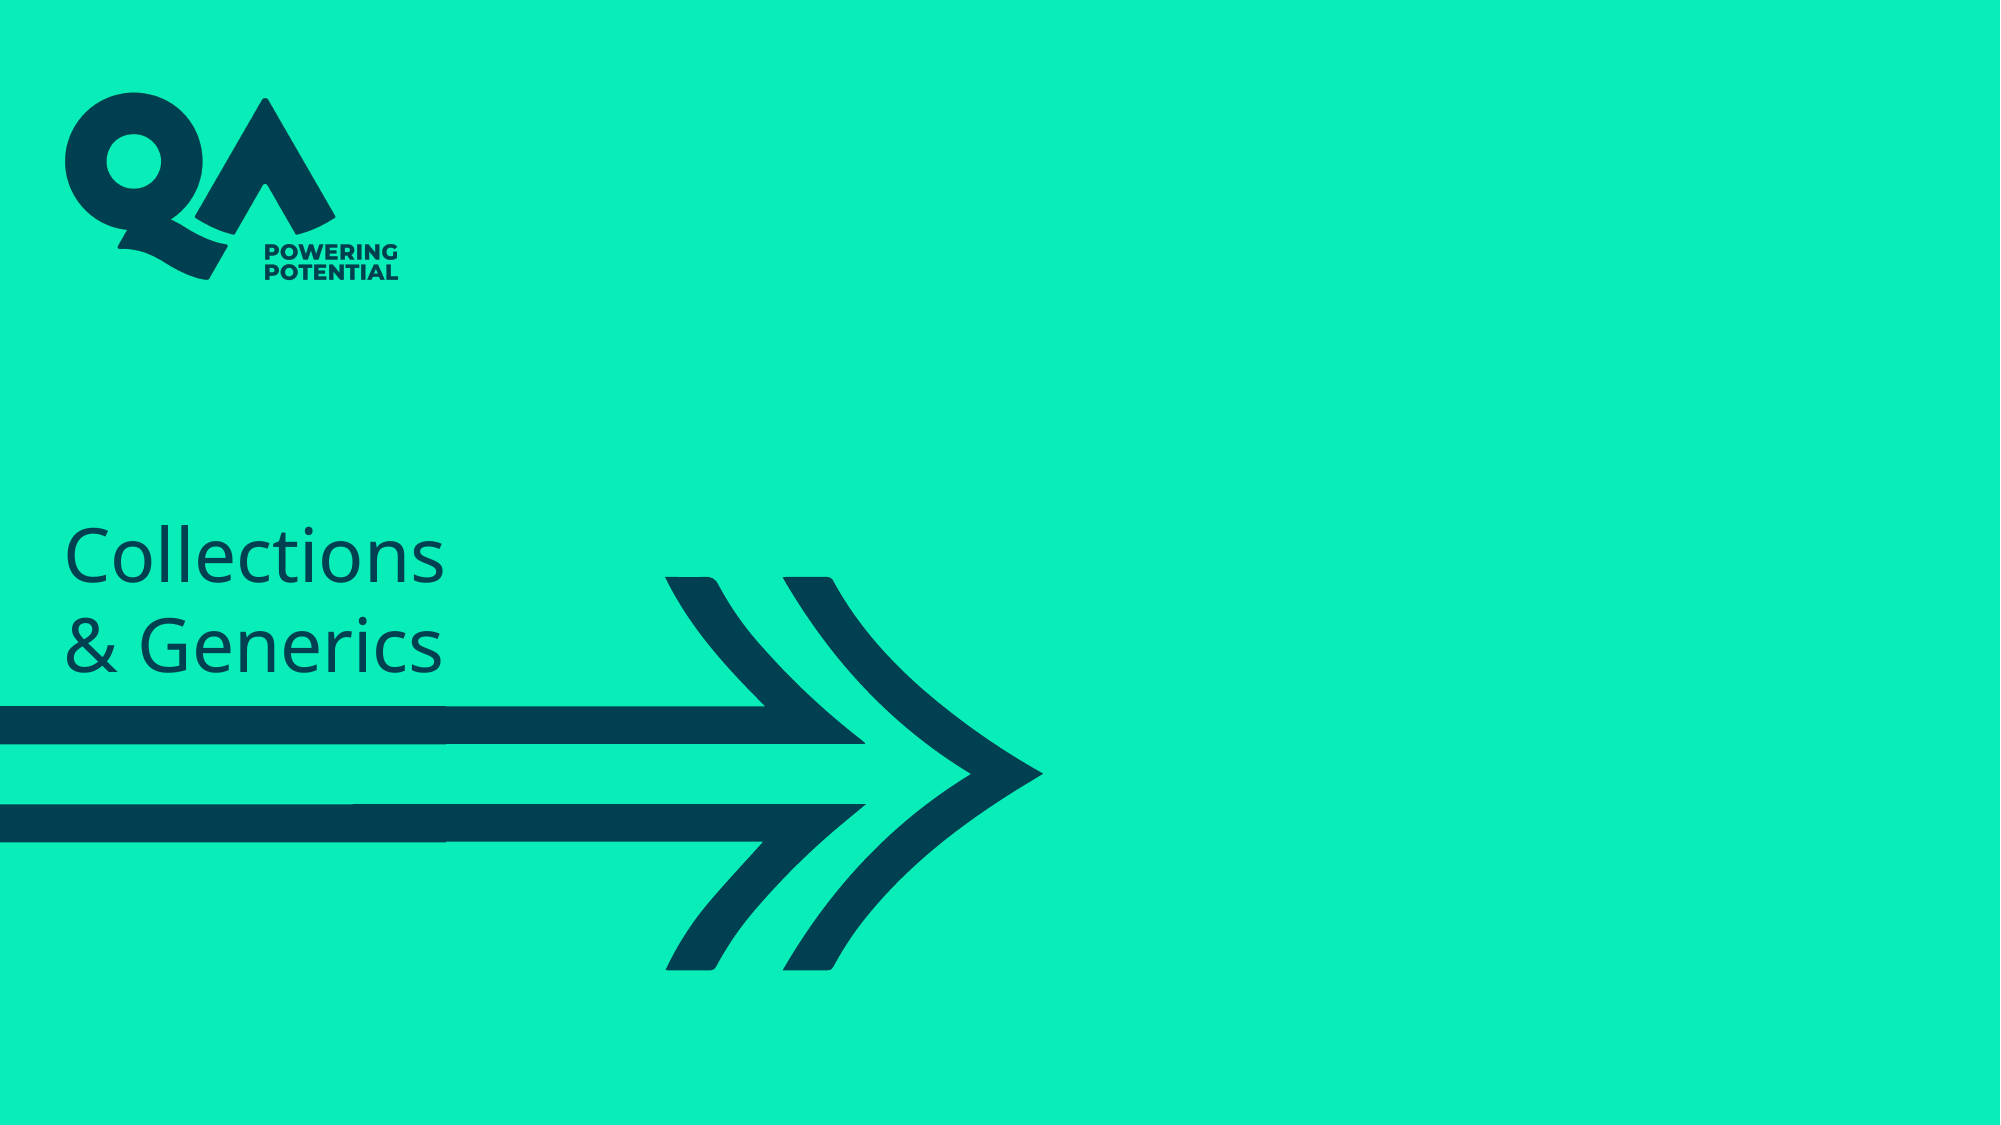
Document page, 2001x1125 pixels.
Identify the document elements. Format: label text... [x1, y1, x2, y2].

picture [13, 49, 447, 314]
title Collections & Generics [63, 313, 653, 688]
